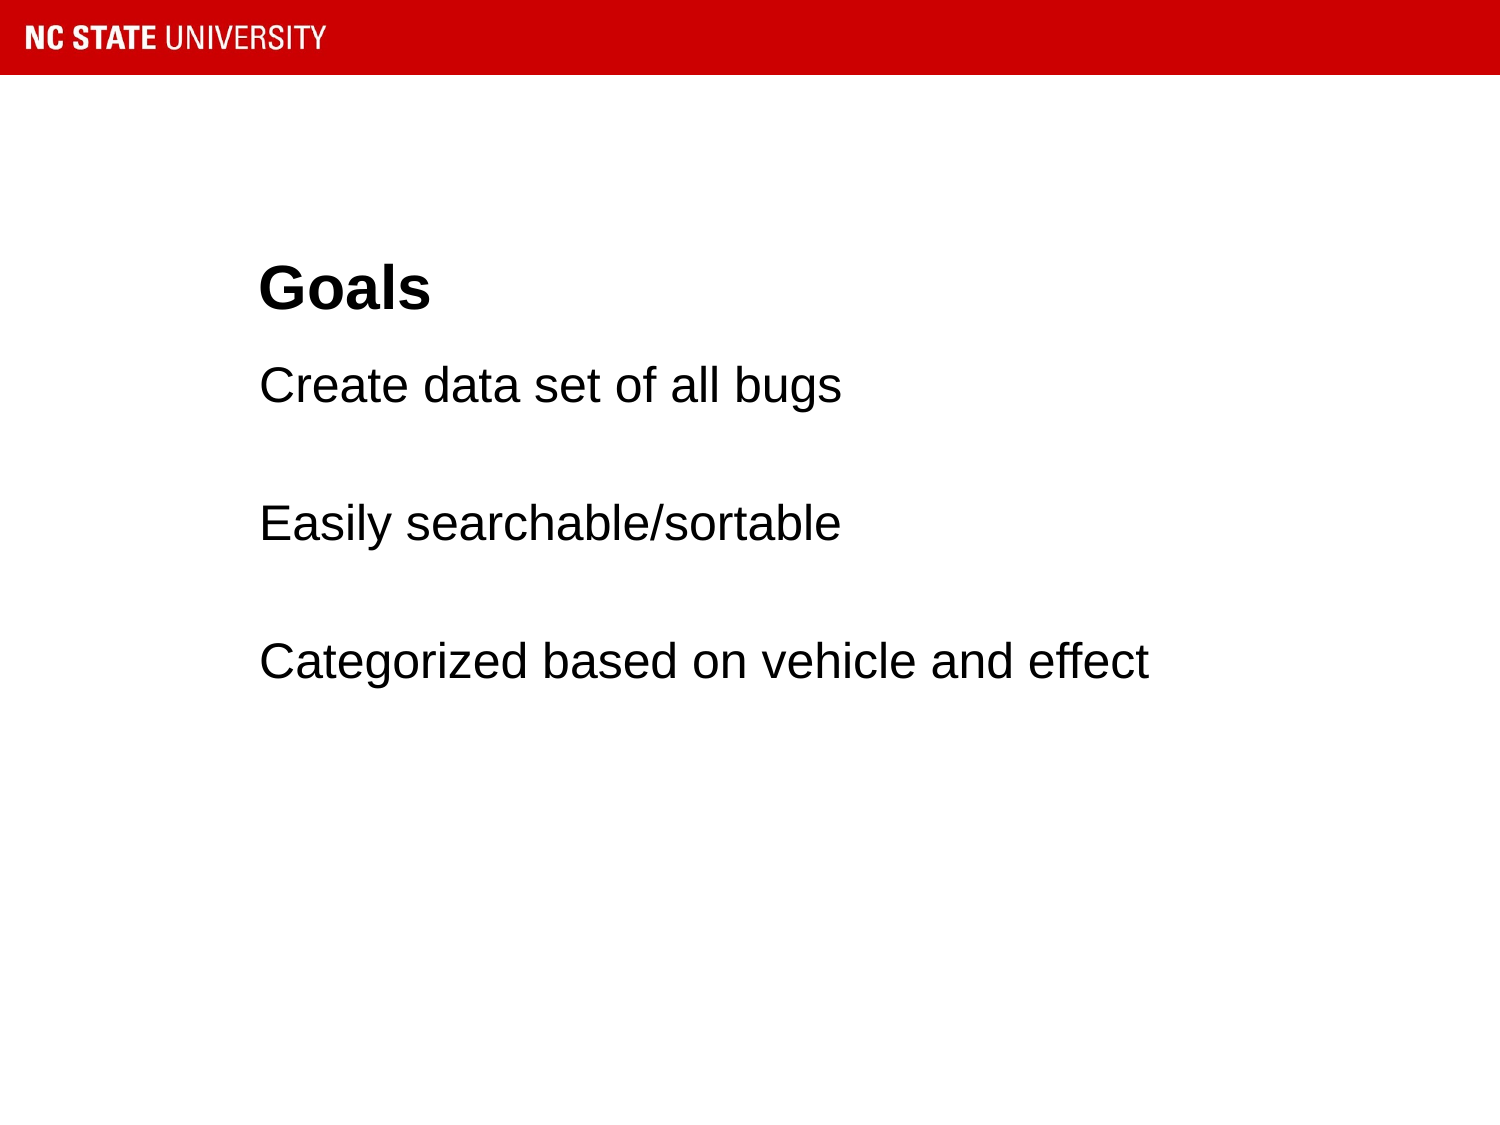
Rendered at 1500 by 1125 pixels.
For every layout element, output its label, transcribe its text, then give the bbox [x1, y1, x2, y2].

picture [0, 0, 1500, 75]
text_box Goals [244, 231, 1163, 329]
text_box Create data set of all bugs Easily searchable/sortable Categorized based on vehicle and effect [244, 328, 1256, 933]
